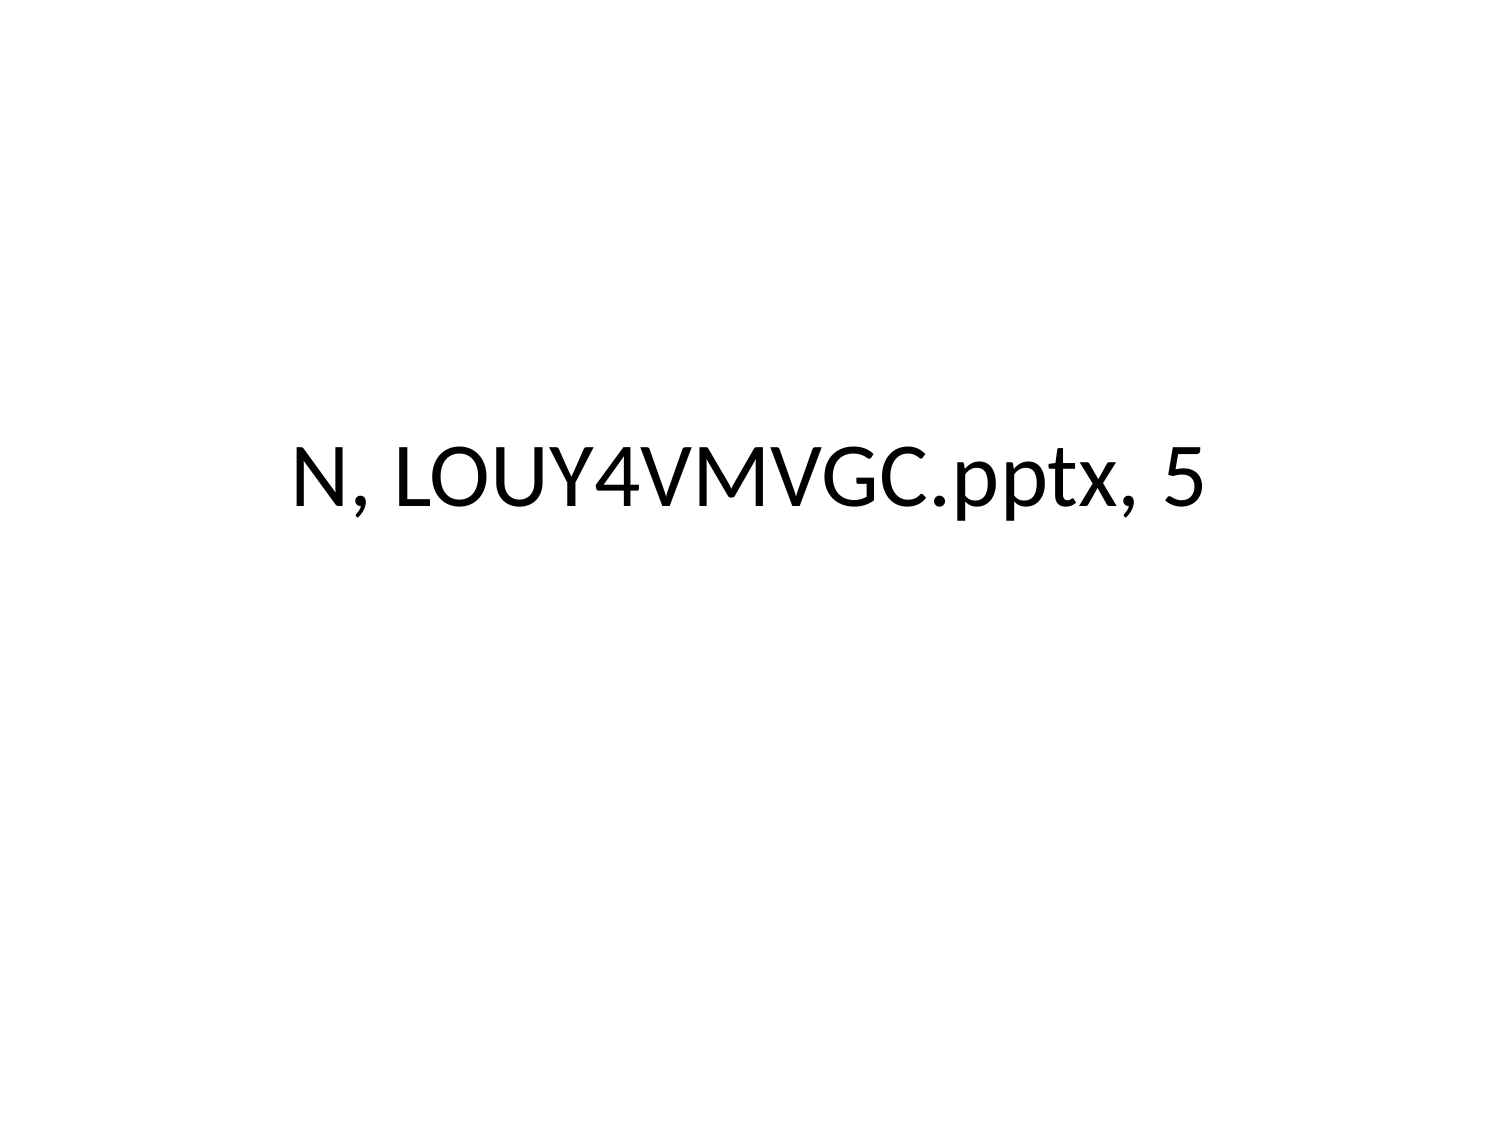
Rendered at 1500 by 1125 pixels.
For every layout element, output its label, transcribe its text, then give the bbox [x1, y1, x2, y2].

title N, LOUY4VMVGC.pptx, 5 [112, 349, 1388, 591]
